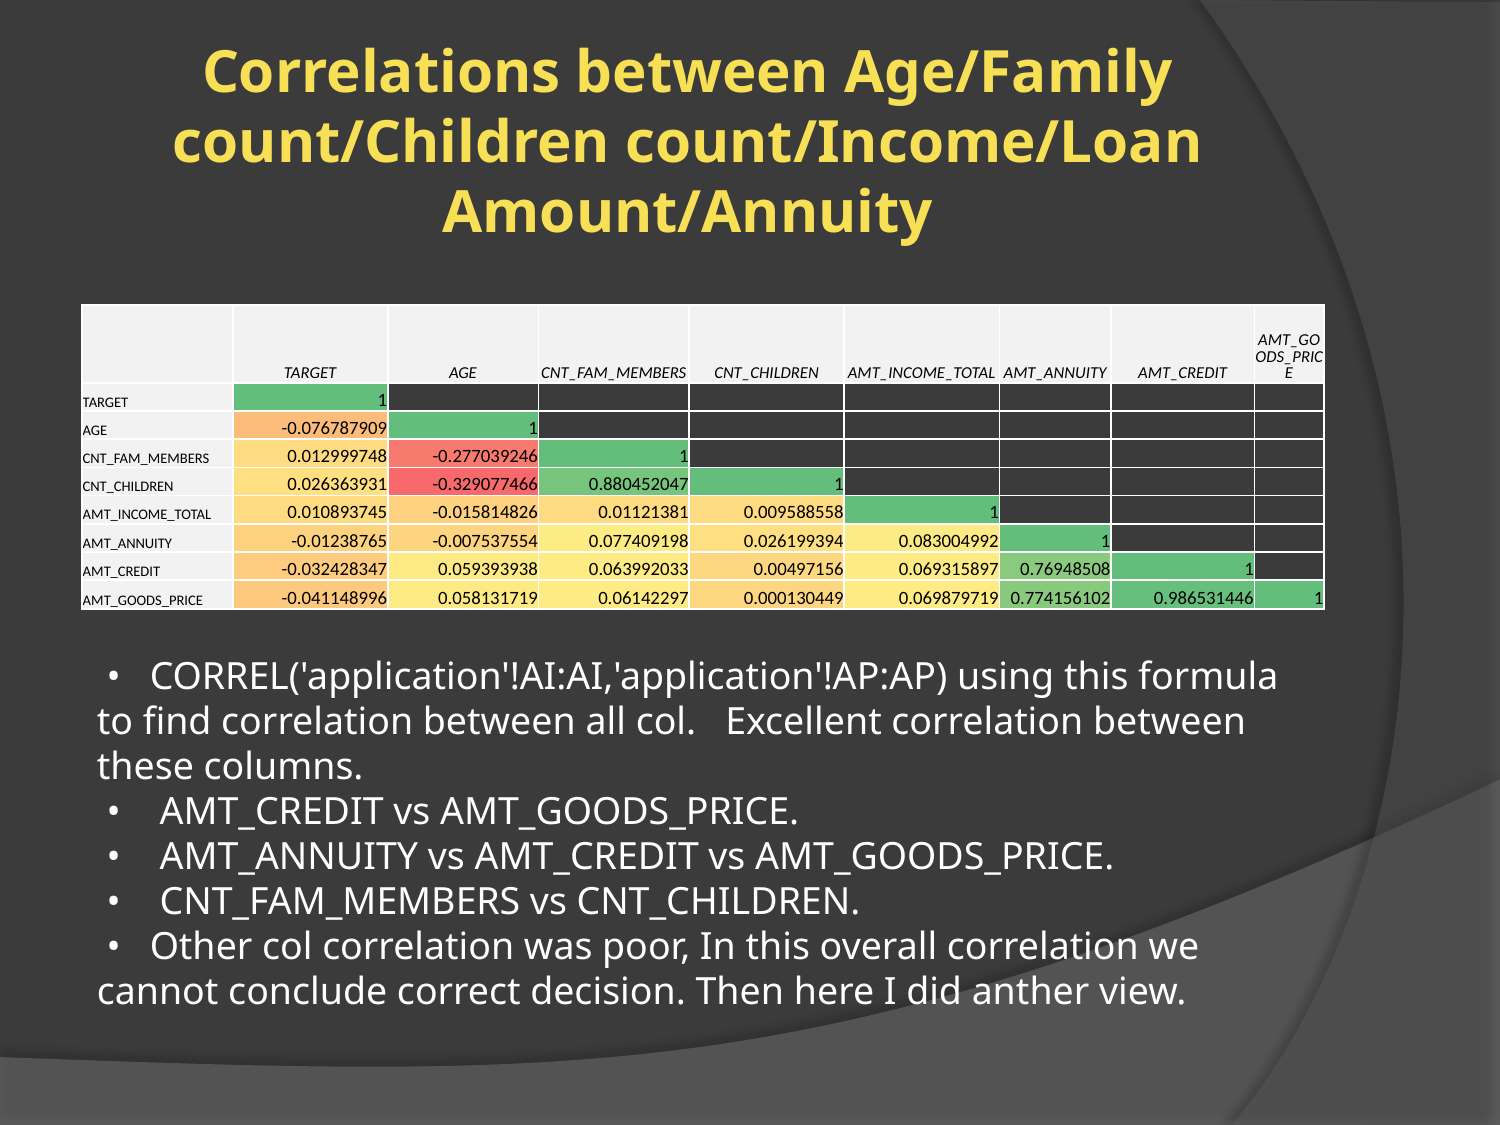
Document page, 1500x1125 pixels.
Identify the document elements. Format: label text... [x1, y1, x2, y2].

table_cell [845, 468, 999, 495]
table_cell AMT_GOODS_PRICE [83, 581, 232, 608]
table_cell 0.00497156 [690, 553, 843, 579]
table_cell AGE [83, 412, 232, 438]
table_cell 0.063992033 [539, 553, 688, 579]
table_cell [845, 412, 999, 438]
table_cell [1112, 468, 1254, 495]
table_cell [539, 384, 688, 410]
table_cell 0.06142297 [539, 581, 688, 608]
table_header AMT_INCOME_TOTAL [845, 306, 999, 382]
table_cell 1 [1255, 581, 1323, 608]
table_cell 0.009588558 [690, 496, 843, 523]
table_cell 0.026363931 [234, 468, 387, 495]
table_cell 0.000130449 [690, 581, 843, 608]
table_header CNT_FAM_MEMBERS [539, 306, 688, 382]
table_cell [1112, 440, 1254, 467]
table_cell 0.01121381 [539, 496, 688, 523]
table_cell [1255, 412, 1323, 438]
table_cell CNT_CHILDREN [83, 468, 232, 495]
table_header TARGET [234, 306, 387, 382]
table_cell -0.277039246 [389, 440, 538, 467]
table_cell 0.058131719 [389, 581, 538, 608]
table_cell [1255, 553, 1323, 579]
table_cell [1255, 468, 1323, 495]
table_cell [1255, 496, 1323, 523]
table_cell [1255, 525, 1323, 551]
table_cell CNT_FAM_MEMBERS [83, 440, 232, 467]
table_header AMT_ANNUITY [1000, 306, 1110, 382]
table_header AMT_CREDIT [1112, 306, 1254, 382]
table_cell AMT_ANNUITY [83, 525, 232, 551]
table_cell 0.083004992 [845, 525, 999, 551]
table_cell 1 [845, 496, 999, 523]
table_cell 0.774156102 [1000, 581, 1110, 608]
table_cell 1 [234, 384, 387, 410]
table_cell -0.01238765 [234, 525, 387, 551]
table_cell 0.069315897 [845, 553, 999, 579]
table_cell [1000, 412, 1110, 438]
table_cell -0.032428347 [234, 553, 387, 579]
table_cell 1 [1112, 553, 1254, 579]
table_cell [1112, 384, 1254, 410]
table_cell -0.015814826 [389, 496, 538, 523]
table_header CNT_CHILDREN [690, 306, 843, 382]
table_cell 0.069879719 [845, 581, 999, 608]
table_cell [1112, 412, 1254, 438]
table_cell -0.076787909 [234, 412, 387, 438]
table_header [83, 306, 232, 382]
table_cell -0.007537554 [389, 525, 538, 551]
table_cell [1112, 525, 1254, 551]
table_cell -0.329077466 [389, 468, 538, 495]
table_cell 0.880452047 [539, 468, 688, 495]
table_cell [389, 384, 538, 410]
table_cell TARGET [83, 384, 232, 410]
table_cell AMT_CREDIT [83, 553, 232, 579]
table_cell [845, 384, 999, 410]
table_cell 1 [539, 440, 688, 467]
table_cell 1 [1000, 525, 1110, 551]
table_cell 0.010893745 [234, 496, 387, 523]
table_cell 0.059393938 [389, 553, 538, 579]
table_cell 1 [389, 412, 538, 438]
table_cell [1255, 384, 1323, 410]
table_cell [690, 384, 843, 410]
table_cell [1000, 440, 1110, 467]
table_cell AMT_INCOME_TOTAL [83, 496, 232, 523]
table_header AGE [389, 306, 538, 382]
table_cell 1 [690, 468, 843, 495]
table_cell [1000, 468, 1110, 495]
table_cell 0.986531446 [1112, 581, 1254, 608]
table_cell [690, 440, 843, 467]
table_cell [1112, 496, 1254, 523]
table_cell [1000, 496, 1110, 523]
table_cell -0.041148996 [234, 581, 387, 608]
table_cell [1000, 384, 1110, 410]
table_cell 0.026199394 [690, 525, 843, 551]
table_header AMT_GOODS_PRICE [1255, 306, 1323, 382]
table_cell [1255, 440, 1323, 467]
table_cell [845, 440, 999, 467]
table_cell 0.012999748 [234, 440, 387, 467]
table_cell 0.76948508 [1000, 553, 1110, 579]
table_cell [539, 412, 688, 438]
table_cell [690, 412, 843, 438]
text_box • CORREL('application'!AI:AI,'application'!AP:AP) using this formula to find correlation between all col. Excellent correlation between these columns. • AMT_CREDIT vs AMT_GOODS_PRICE. • AMT_ANNUITY vs AMT_CREDIT vs AMT_GOODS_PRICE. • CNT_FAM_MEMBERS vs CNT_CHILDREN. • Other col correlation was poor, In this overall correlation we cannot conclude correct decision. Then here I did anther view. [82, 644, 1336, 1020]
table_cell 0.077409198 [539, 525, 688, 551]
title Correlations between Age/Family count/Children count/Income/Loan Amount/Annuity [75, 45, 1301, 233]
